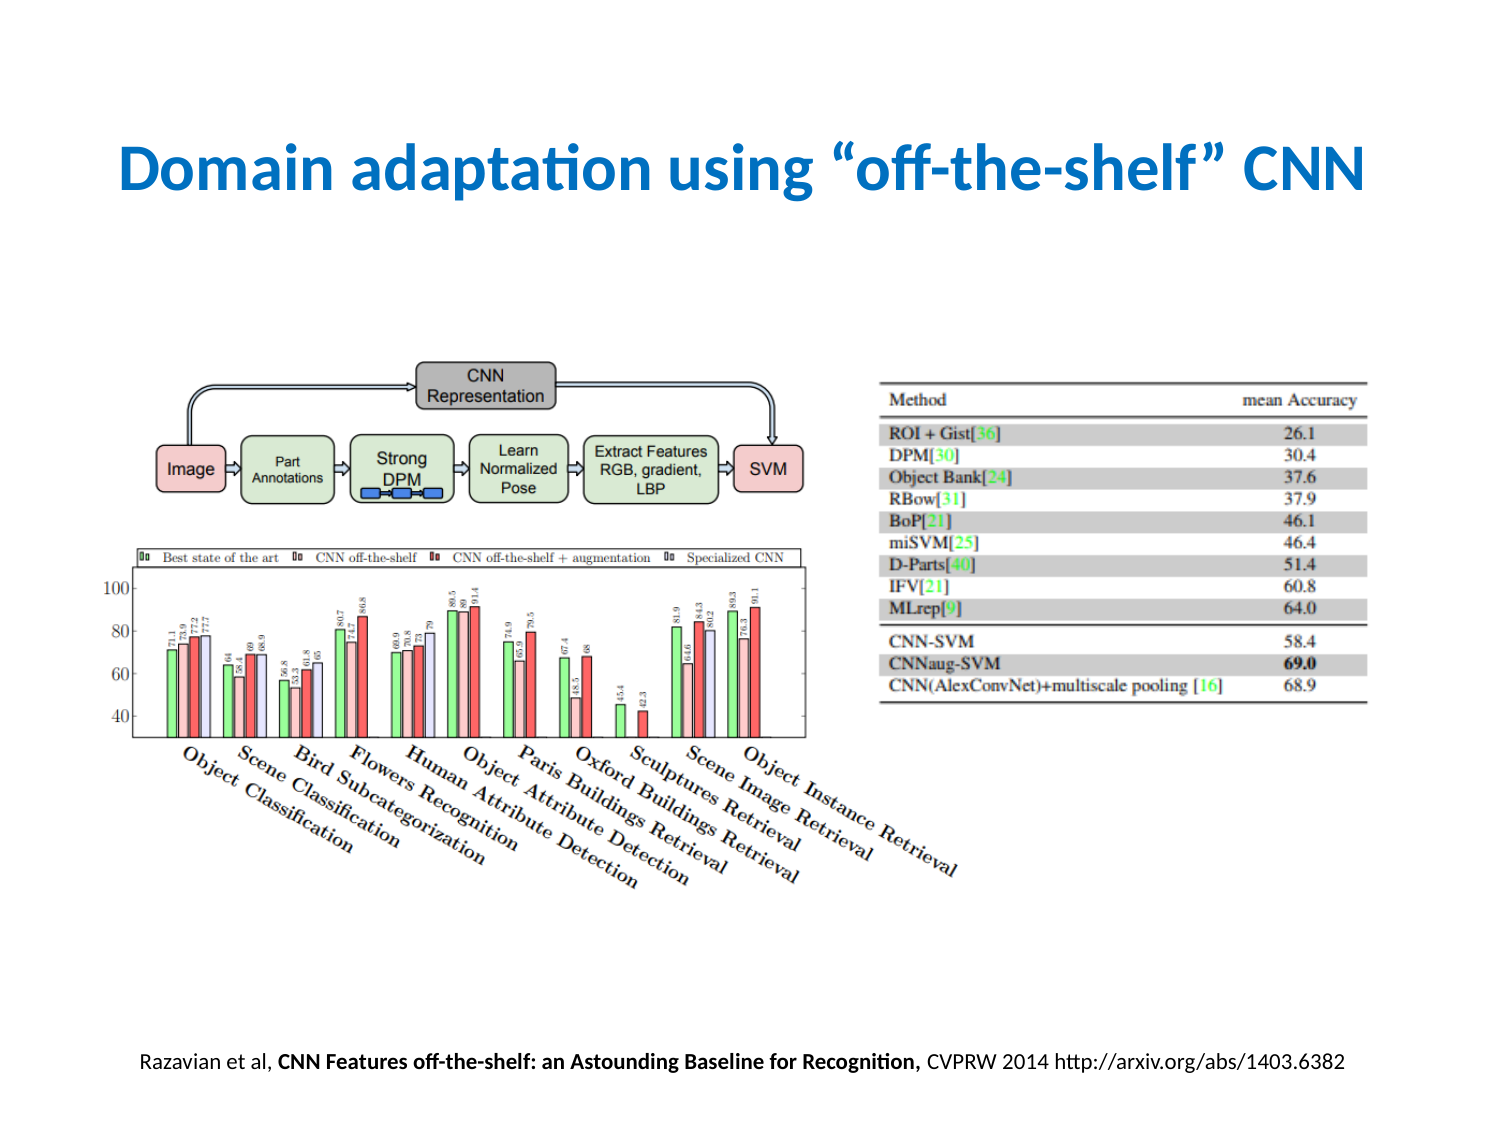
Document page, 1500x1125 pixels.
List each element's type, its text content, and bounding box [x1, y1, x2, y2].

text_box Razavian et al, CNN Features off-the-shelf: an Astounding Baseline for Recognition, CVPRW 2014 http://arxiv.org/abs/1403.6382 [124, 1039, 1376, 1082]
picture [102, 344, 1376, 908]
title Domain adaptation using “off-the-shelf” CNN [103, 59, 1397, 278]
